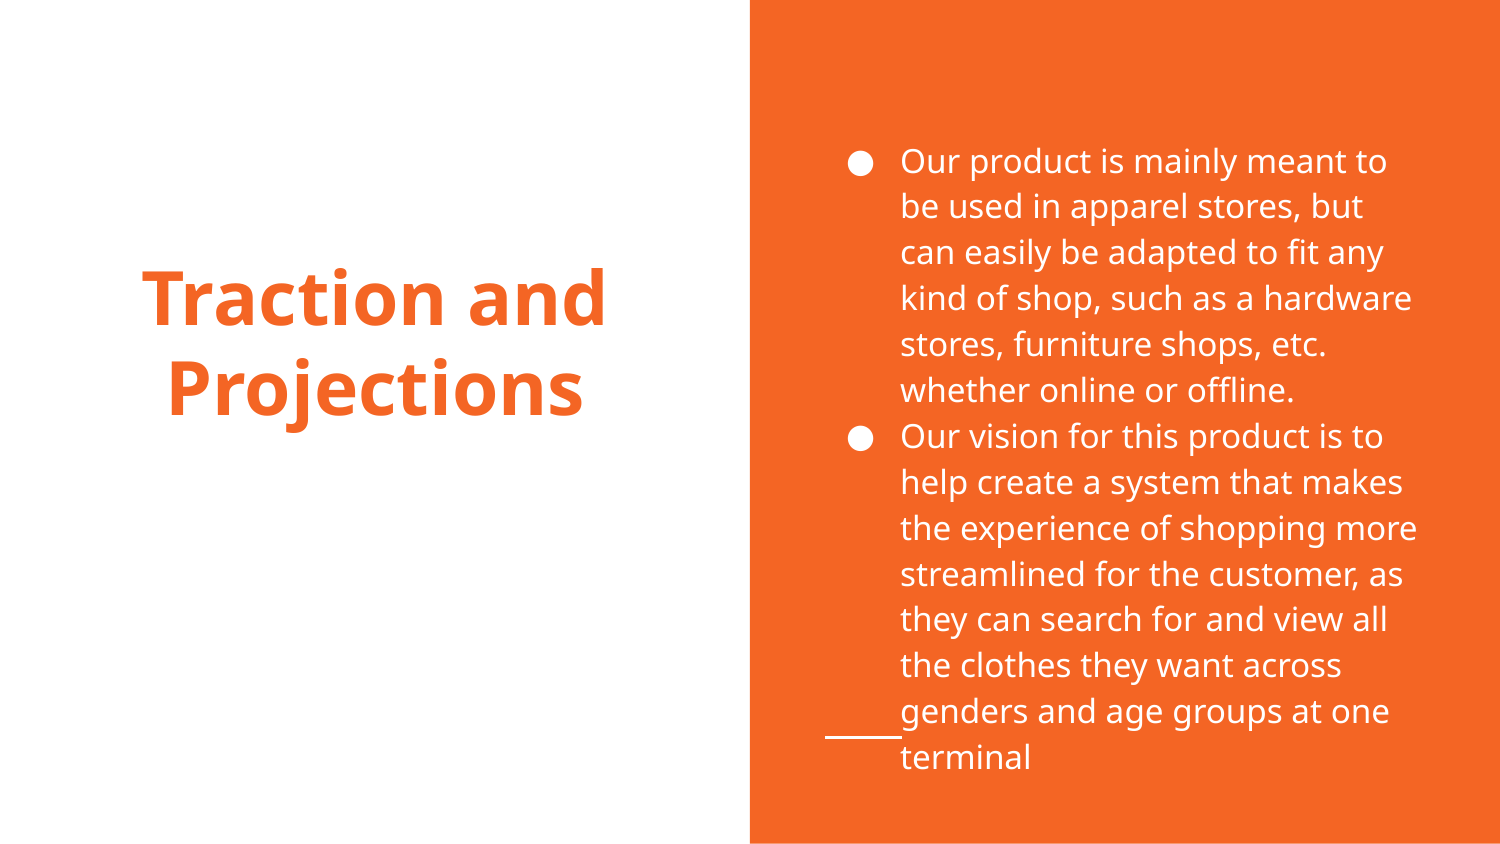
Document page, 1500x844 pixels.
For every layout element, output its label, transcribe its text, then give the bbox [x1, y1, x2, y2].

list Our product is mainly meant to be used in apparel stores, but can easily be adapted to fit any kind of shop, such as a hardware stores, furniture shops, etc. whether online or offline. Our vision for this product is to help create a system that makes the experience of shopping more streamlined for the customer, as they can search for and view all the clothes they want across genders and age groups at one terminal [810, 118, 1440, 725]
title Traction and Projections [43, 229, 708, 446]
